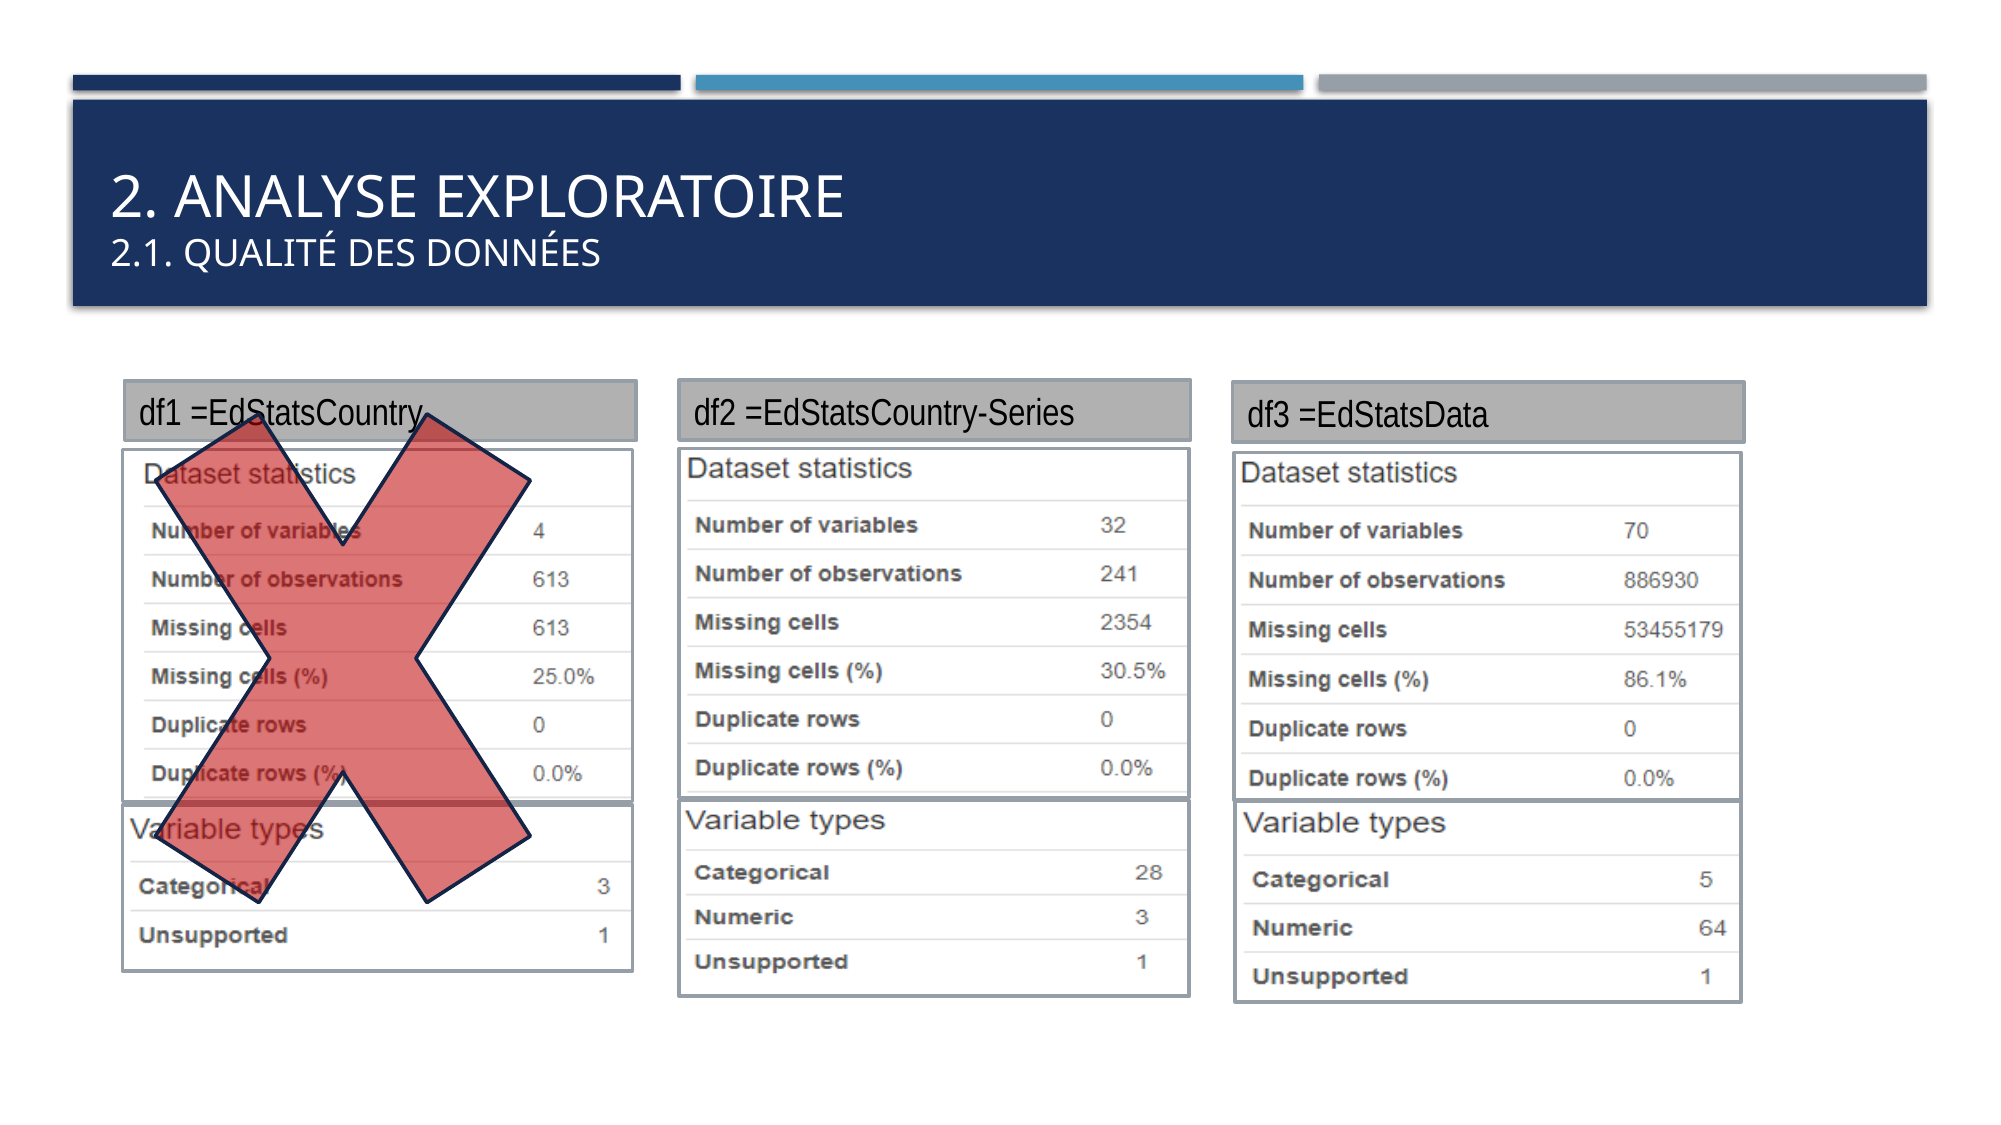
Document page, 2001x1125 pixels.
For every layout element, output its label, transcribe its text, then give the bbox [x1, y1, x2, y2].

picture [1235, 453, 1740, 799]
picture [680, 449, 1188, 797]
text_box [402, 412, 485, 449]
text_box df2 =EdStatsCountry-Series [677, 378, 1192, 442]
title 2. Analyse EXPLORATOIRE 2.1. Qualité des données [95, 119, 1905, 282]
picture [123, 450, 632, 801]
picture [680, 801, 1188, 995]
picture [123, 806, 632, 970]
text_box df1 =EdStatsCountry [123, 379, 638, 442]
text_box df3 =EdStatsData [1231, 380, 1746, 444]
picture [1236, 802, 1740, 1001]
text_box [200, 412, 284, 449]
